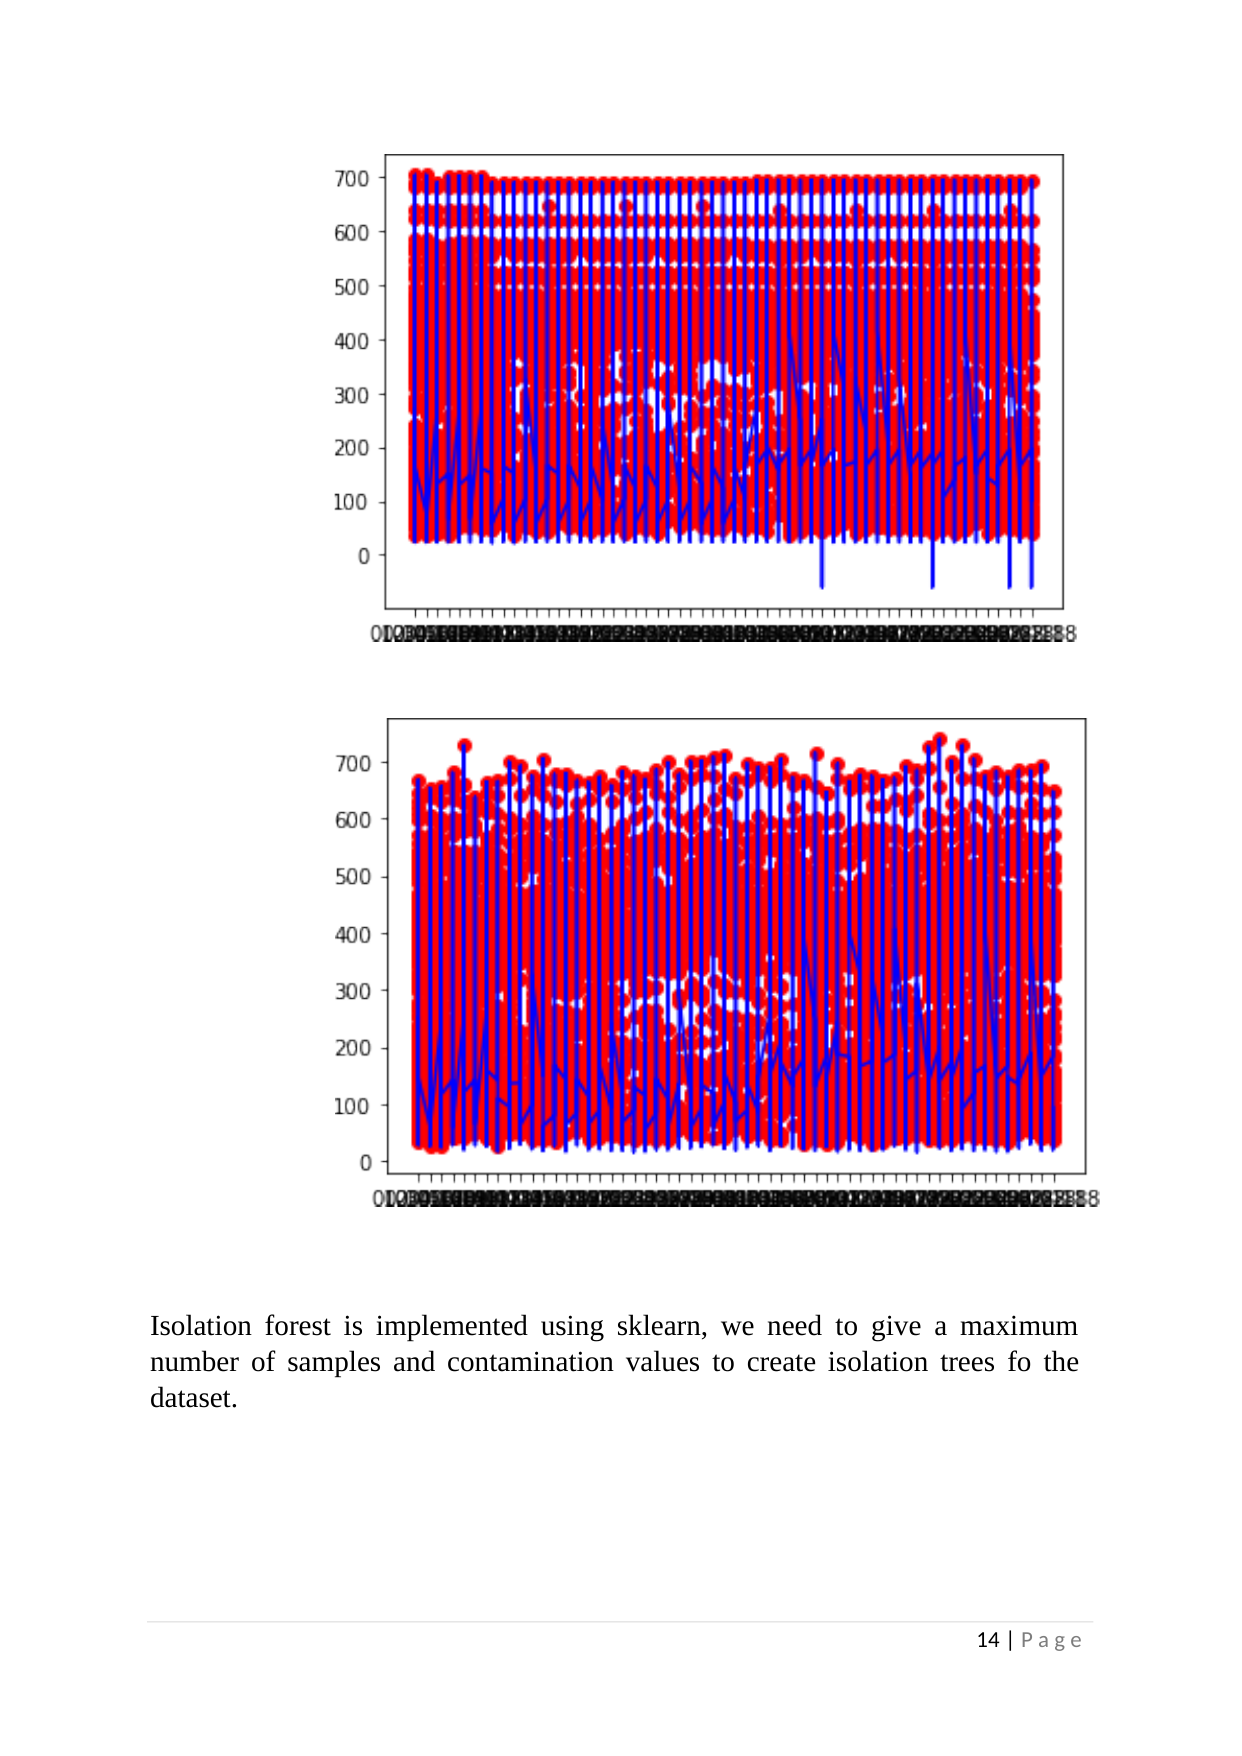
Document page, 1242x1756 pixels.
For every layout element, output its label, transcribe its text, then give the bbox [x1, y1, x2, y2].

text_box Isolation forest is implemented using sklearn, we need to give a maximum number of samples and contamination values to create isolation trees fo the dataset. [147, 1304, 1092, 1414]
text_box [334, 154, 1077, 642]
text_box [335, 718, 1100, 1207]
slide_number 14 | P a g e [970, 1628, 1084, 1756]
